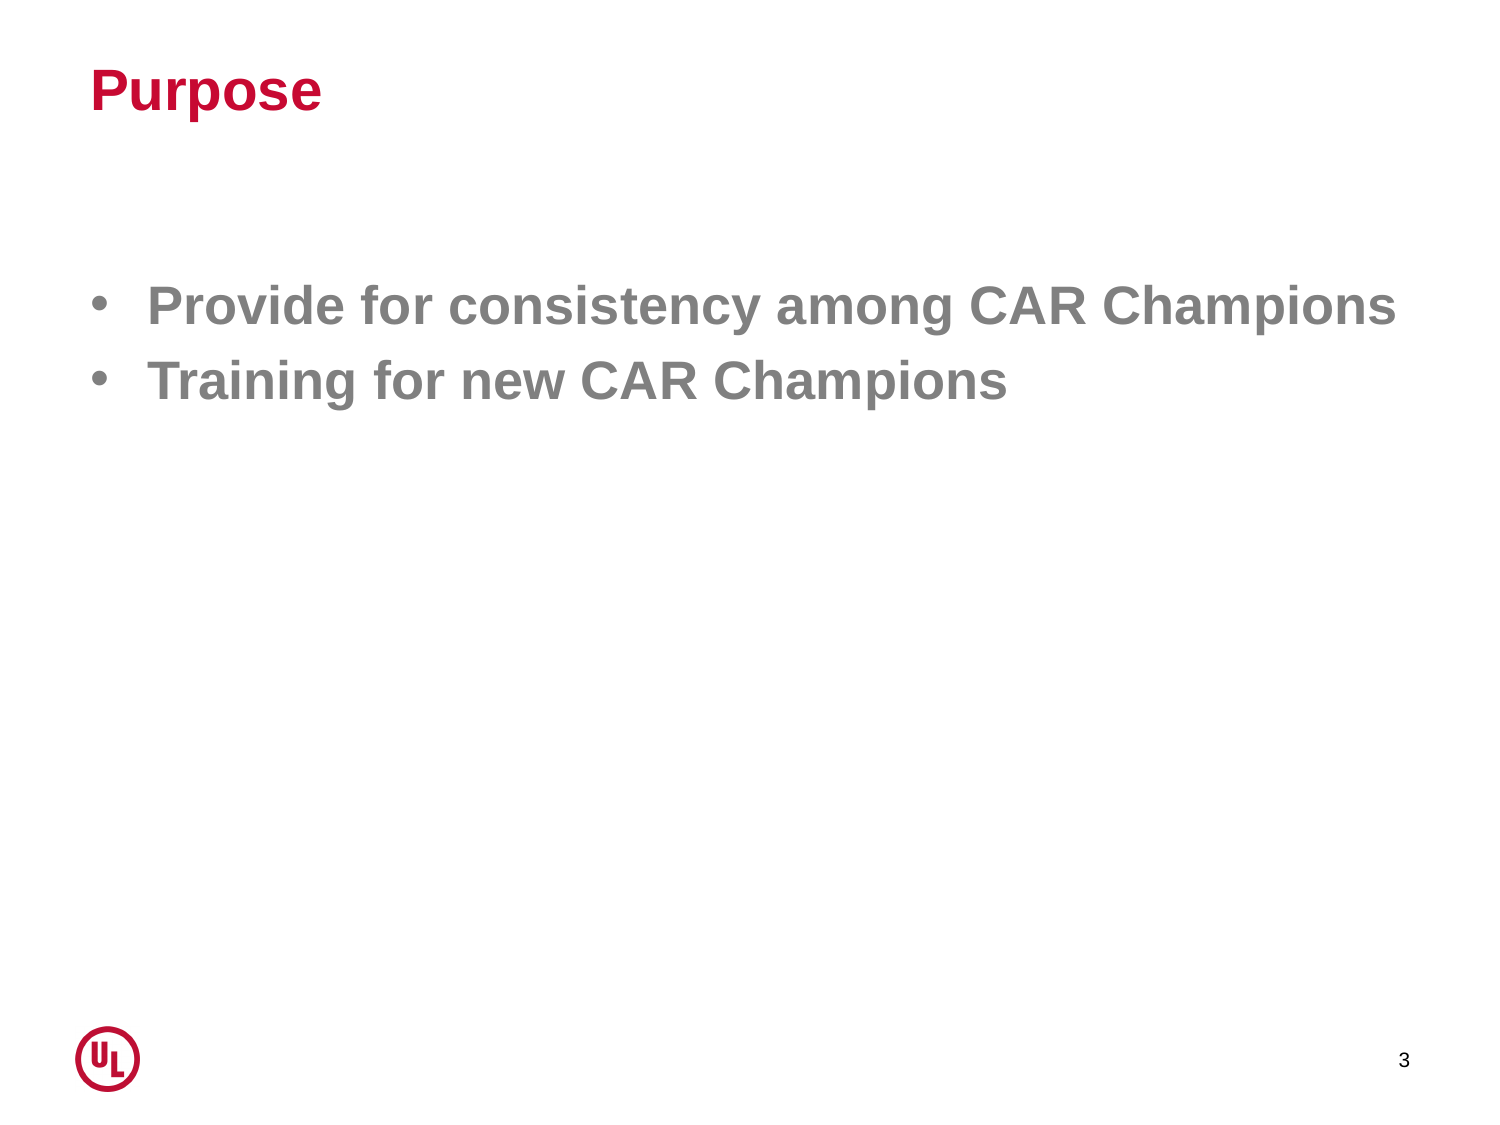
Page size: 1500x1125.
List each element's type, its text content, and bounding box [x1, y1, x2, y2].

picture [75, 1026, 140, 1092]
title Purpose [75, 45, 1425, 233]
list Provide for consistency among CAR Champions Training for new CAR Champions [75, 262, 1425, 1005]
slide_number 3 [1319, 1029, 1425, 1090]
